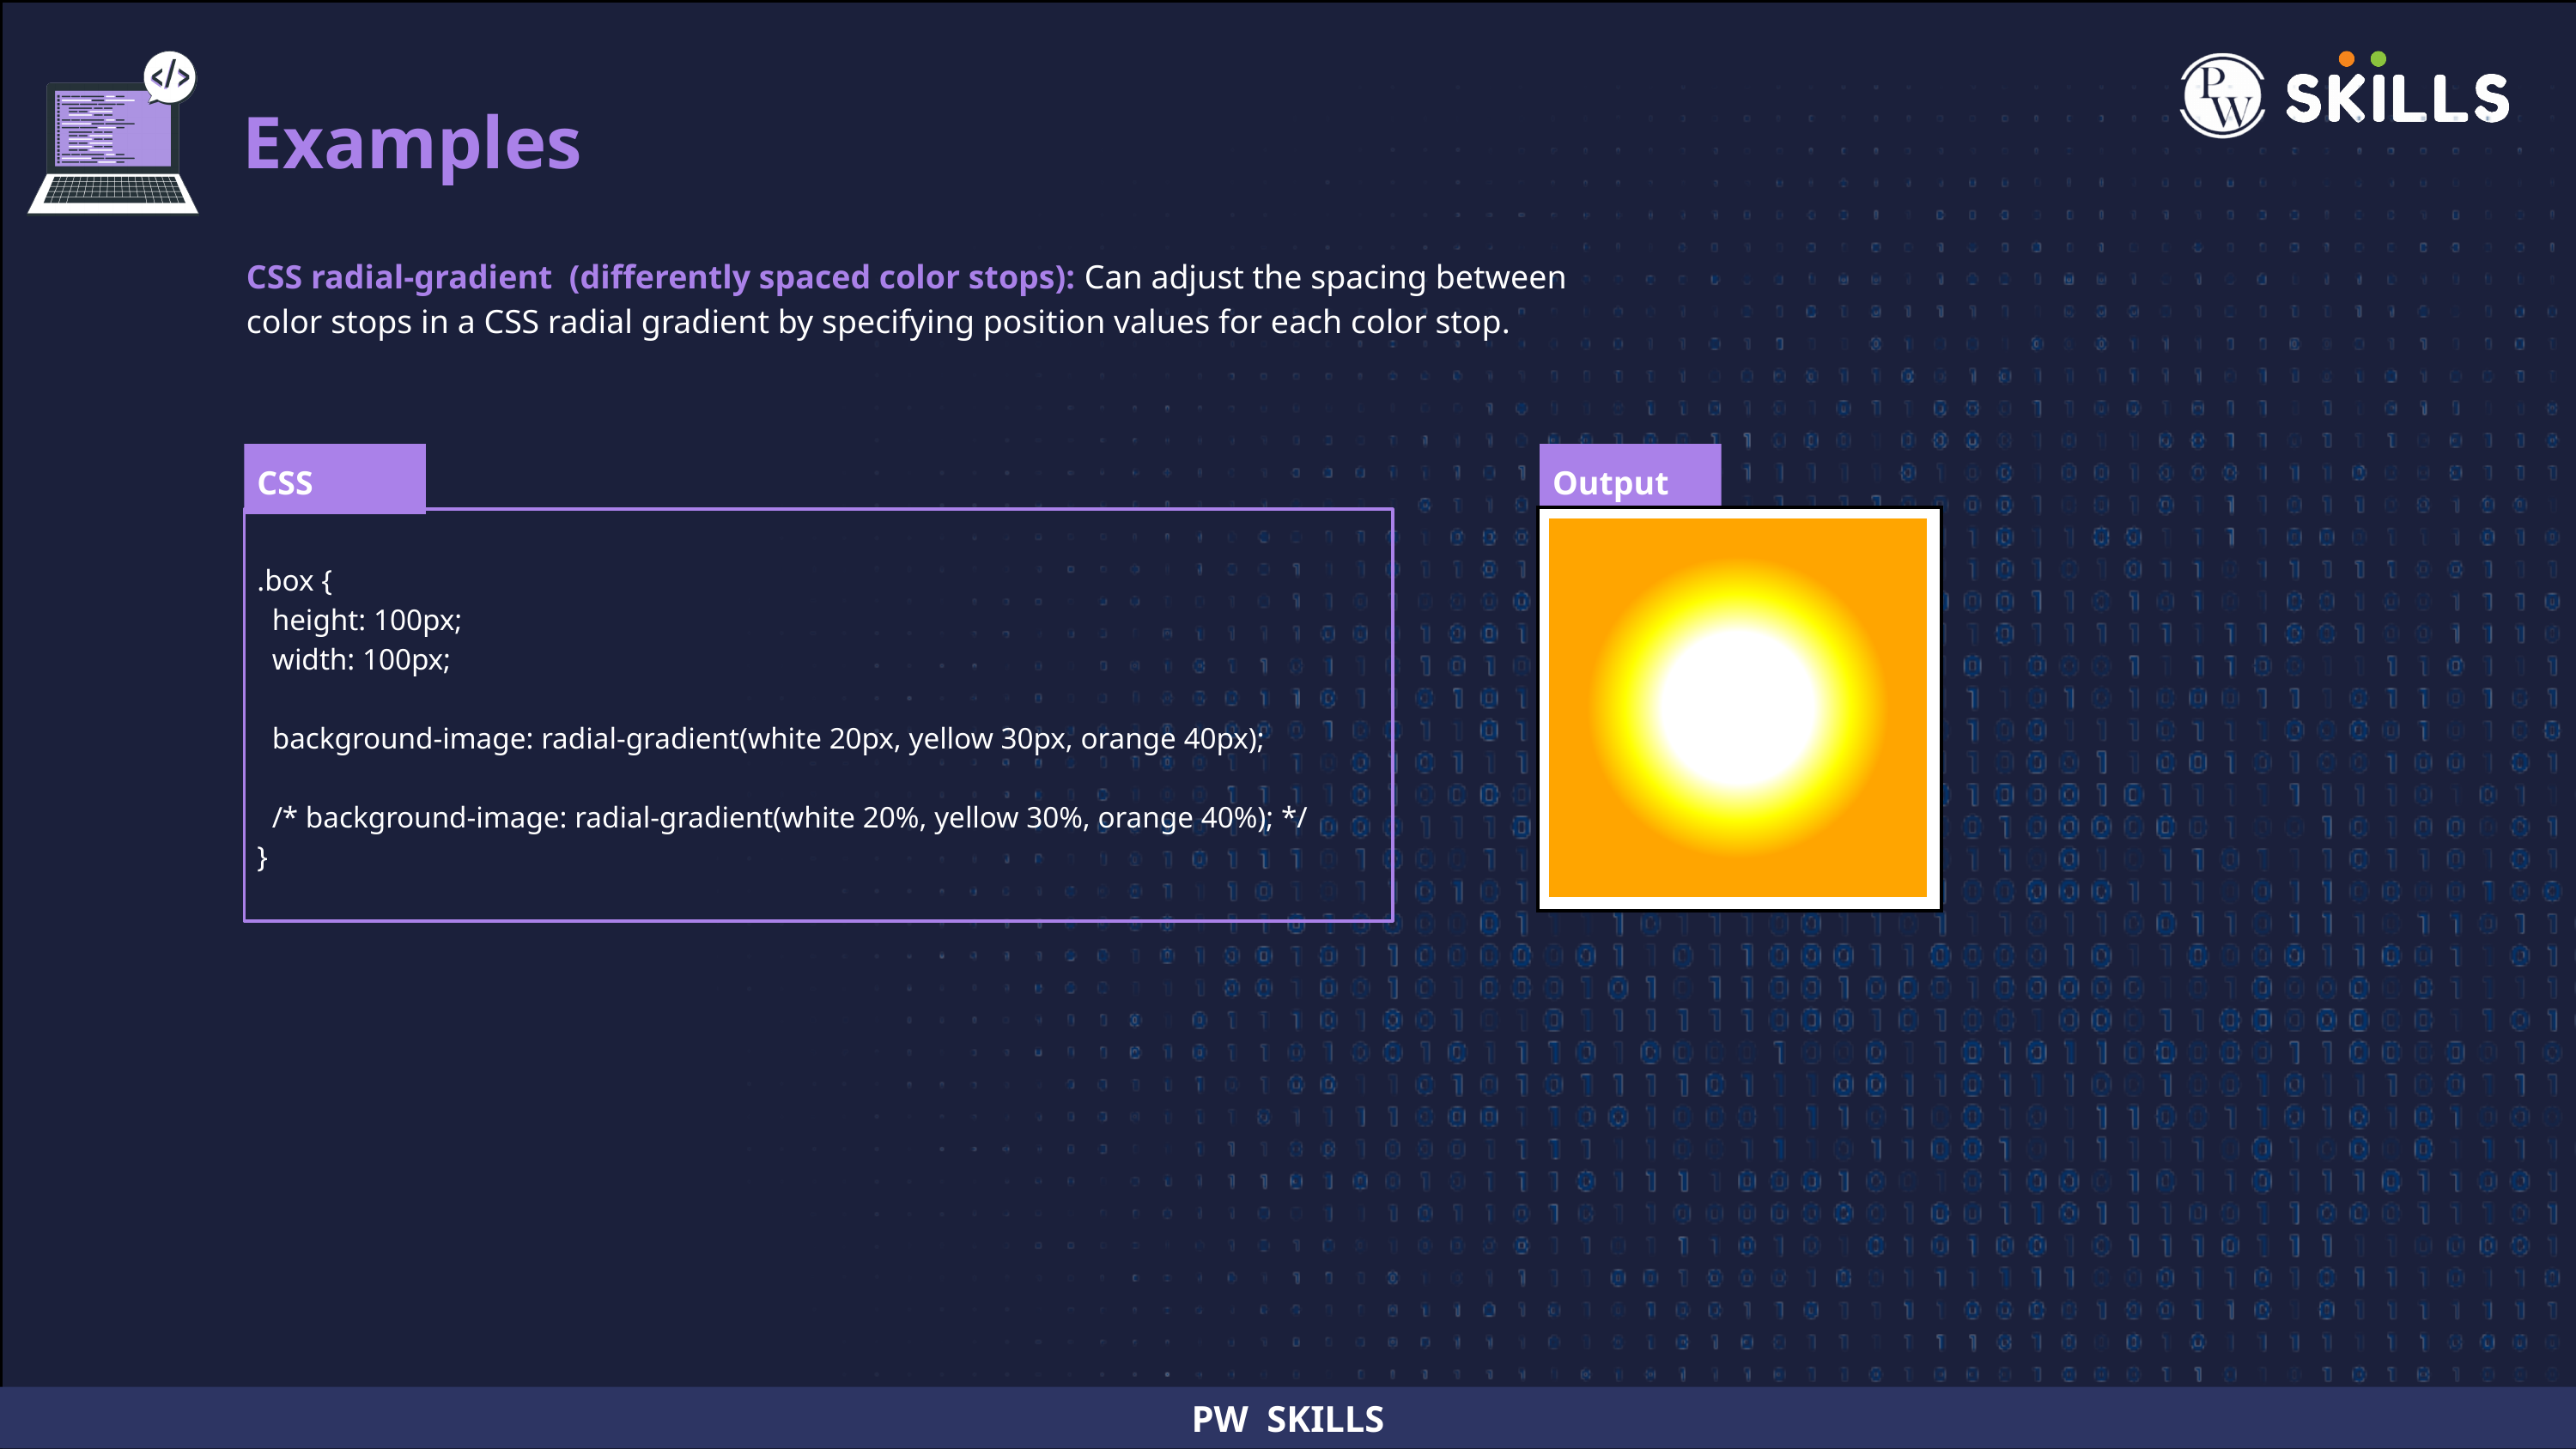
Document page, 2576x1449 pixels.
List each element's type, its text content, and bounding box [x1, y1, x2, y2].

text_box CSS [244, 444, 426, 514]
text_box .box { height: 100px; width: 100px; background-image: radial-gradient(white 20px, yellow 30px, orange 40px); /* background-image: radial-gradient(white 20%, yellow 30%, orange 40%); */ } [244, 508, 1393, 921]
picture [27, 51, 199, 217]
text_box Output [1540, 444, 1722, 506]
text_box Examples [242, 97, 2192, 184]
picture [716, 0, 2576, 1385]
text_box CSS radial-gradient (differently spaced color stops): Can adjust the spacing between color stops in a CSS radial gradient by specifying position values for each color stop. [233, 238, 1622, 353]
